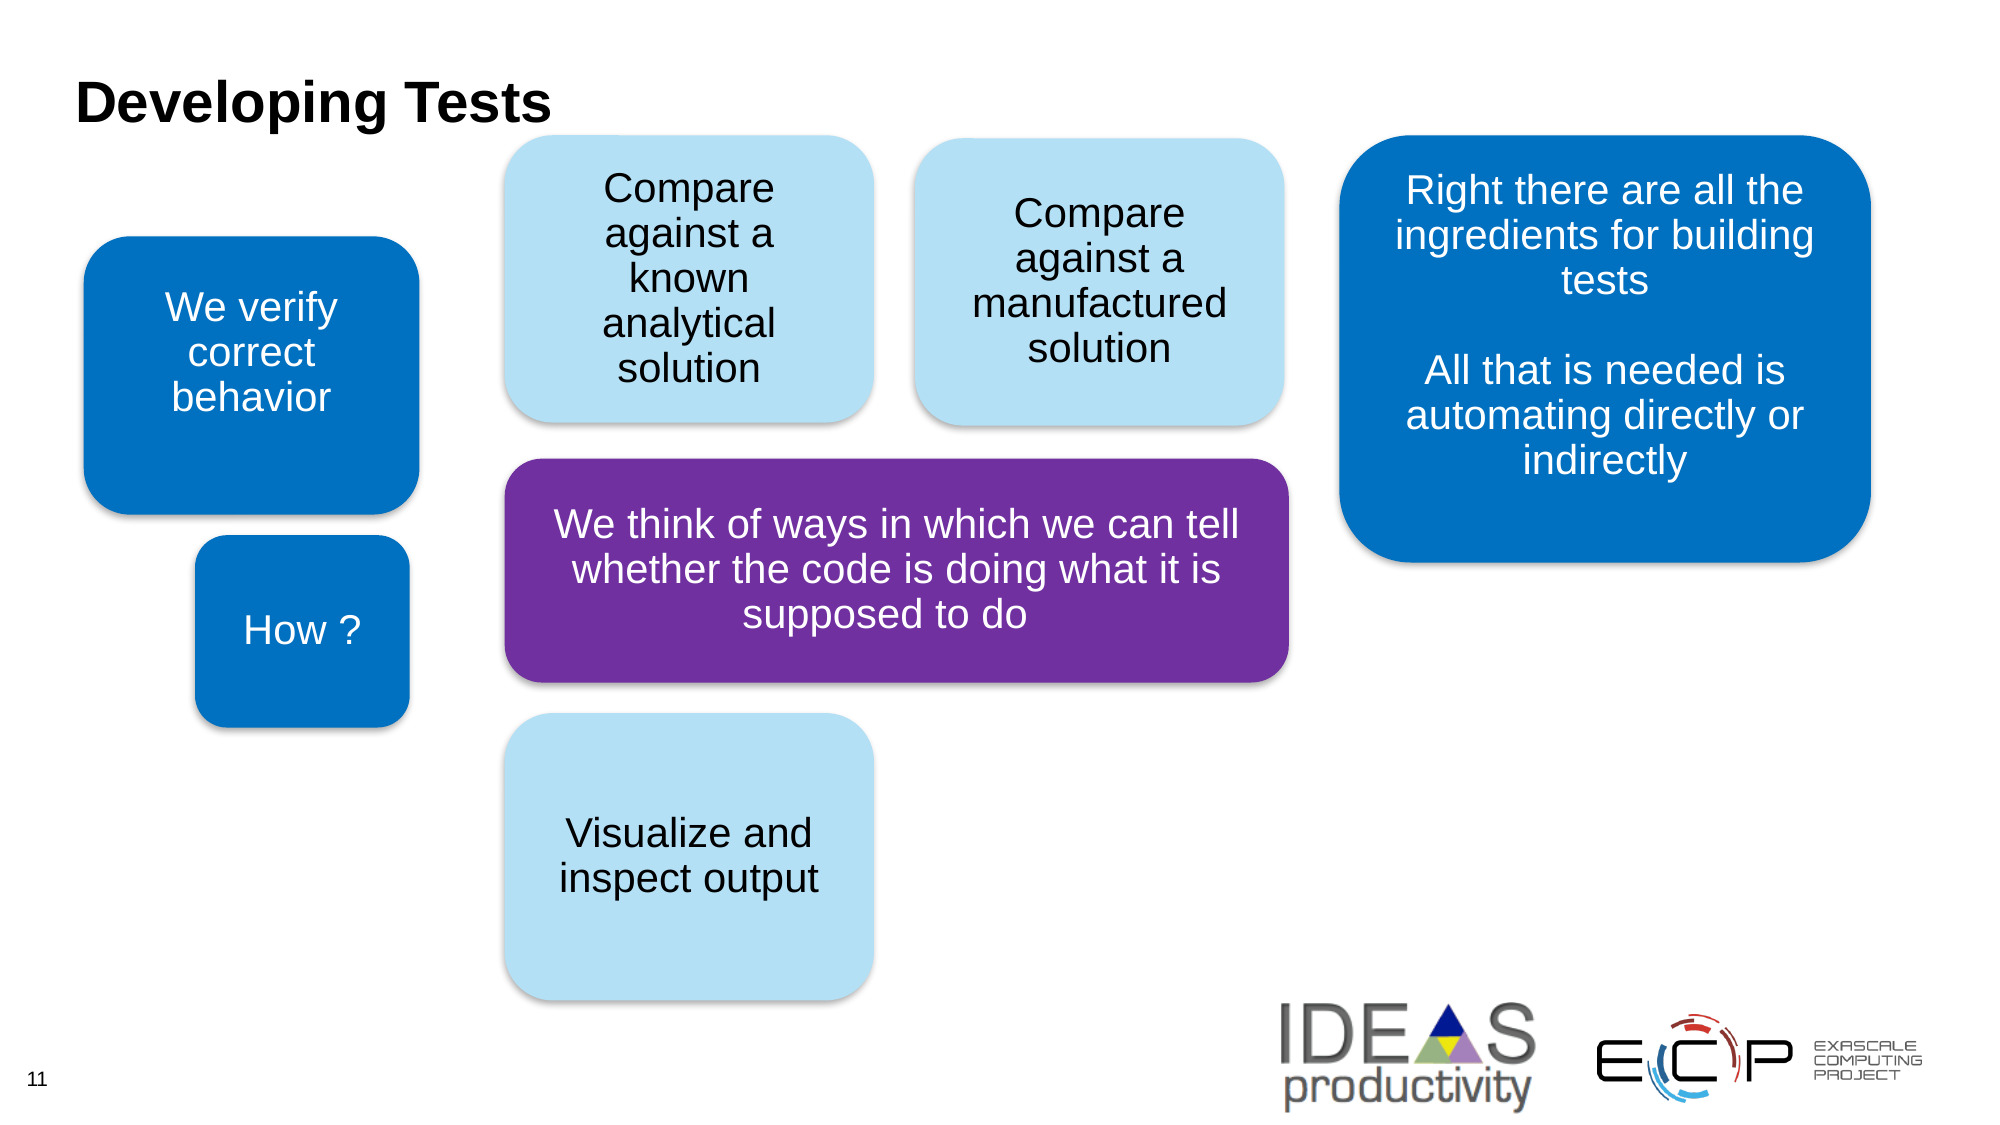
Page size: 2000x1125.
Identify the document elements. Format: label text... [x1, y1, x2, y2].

picture [1597, 1014, 1922, 1103]
text_box Visualize and inspect output [504, 713, 874, 1001]
title Developing Tests [59, 67, 1927, 218]
text_box Compare against a known analytical solution [504, 135, 874, 423]
text_box How ? [195, 535, 410, 728]
picture [1280, 1002, 1537, 1114]
text_box We verify correct behavior [83, 236, 420, 515]
text_box Compare against a manufactured solution [915, 138, 1285, 426]
text_box We think of ways in which we can tell whether the code is doing what it is supposed to do [504, 458, 1289, 683]
text_box Right there are all the ingredients for building tests All that is needed is automating directly or indirectly [1339, 135, 1871, 563]
